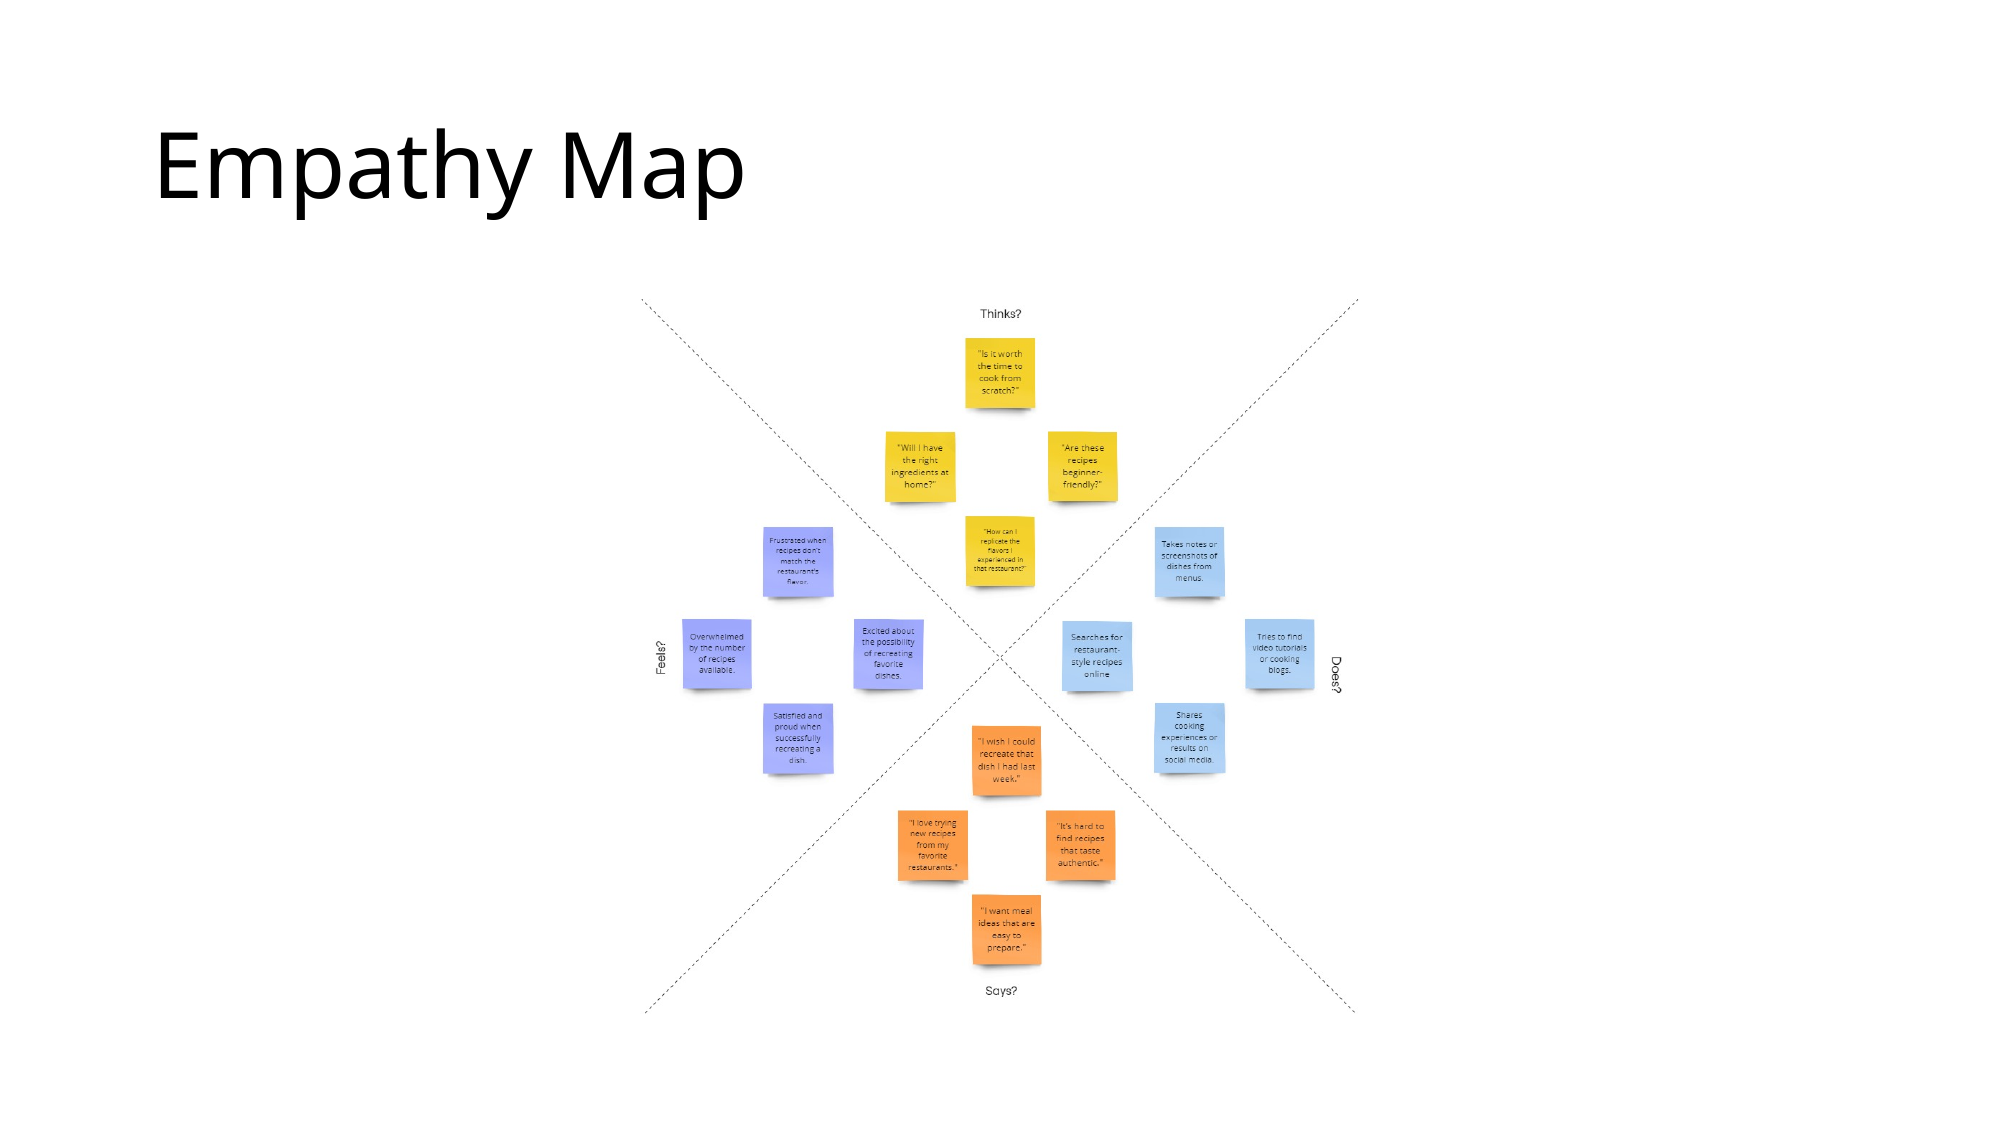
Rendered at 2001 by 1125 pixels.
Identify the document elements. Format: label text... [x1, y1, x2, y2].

title Empathy Map [137, 59, 1863, 278]
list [640, 299, 1360, 1014]
